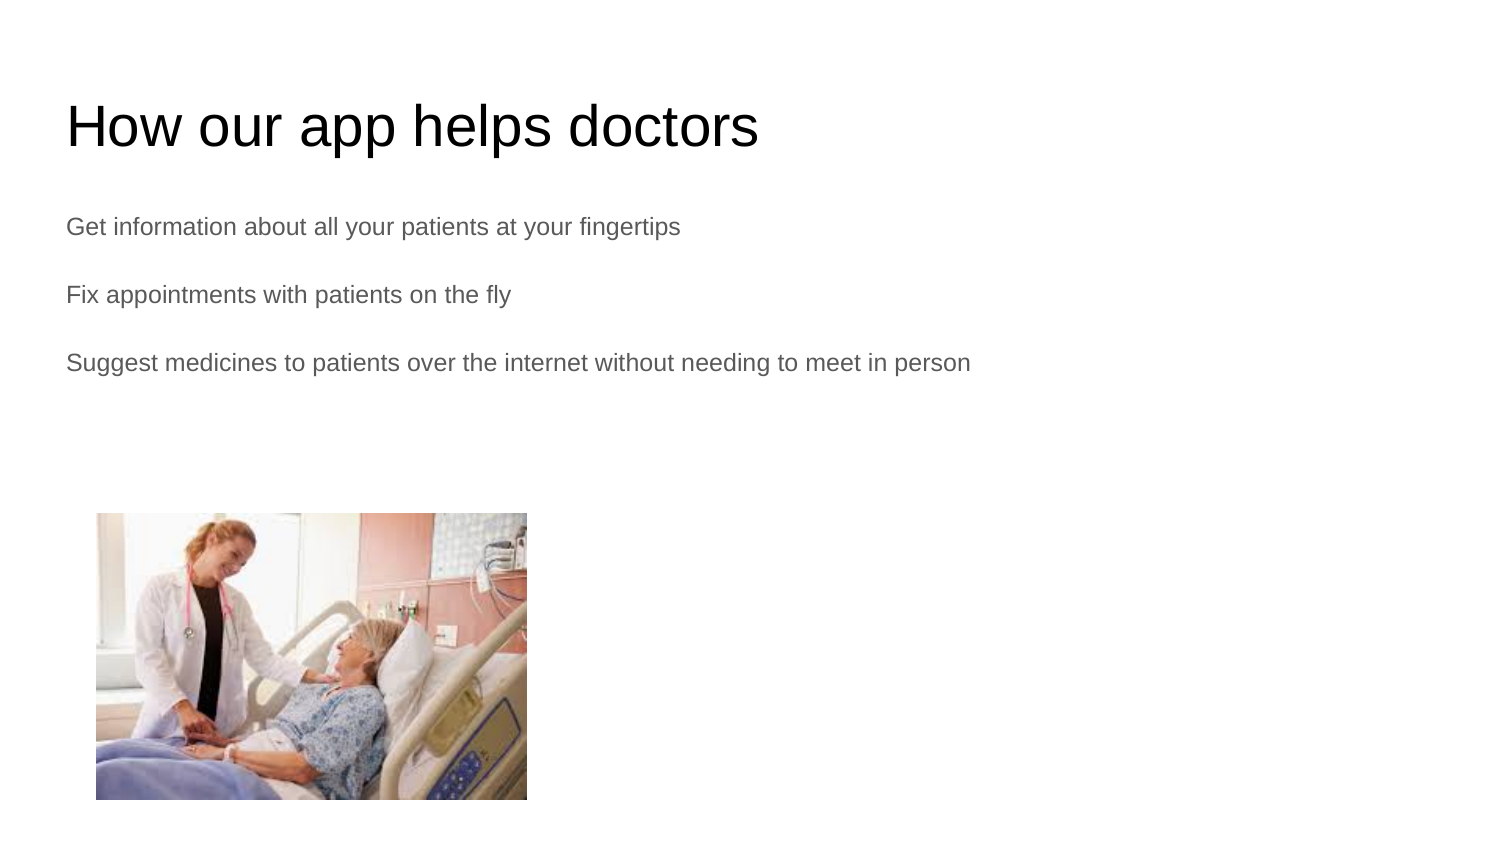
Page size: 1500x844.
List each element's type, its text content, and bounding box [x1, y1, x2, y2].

picture [96, 513, 527, 800]
title How our app helps doctors [51, 72, 1449, 167]
list Get information about all your patients at your fingertips Fix appointments with patients on the fly Suggest medicines to patients over the internet without needing to meet in person [51, 191, 1449, 752]
